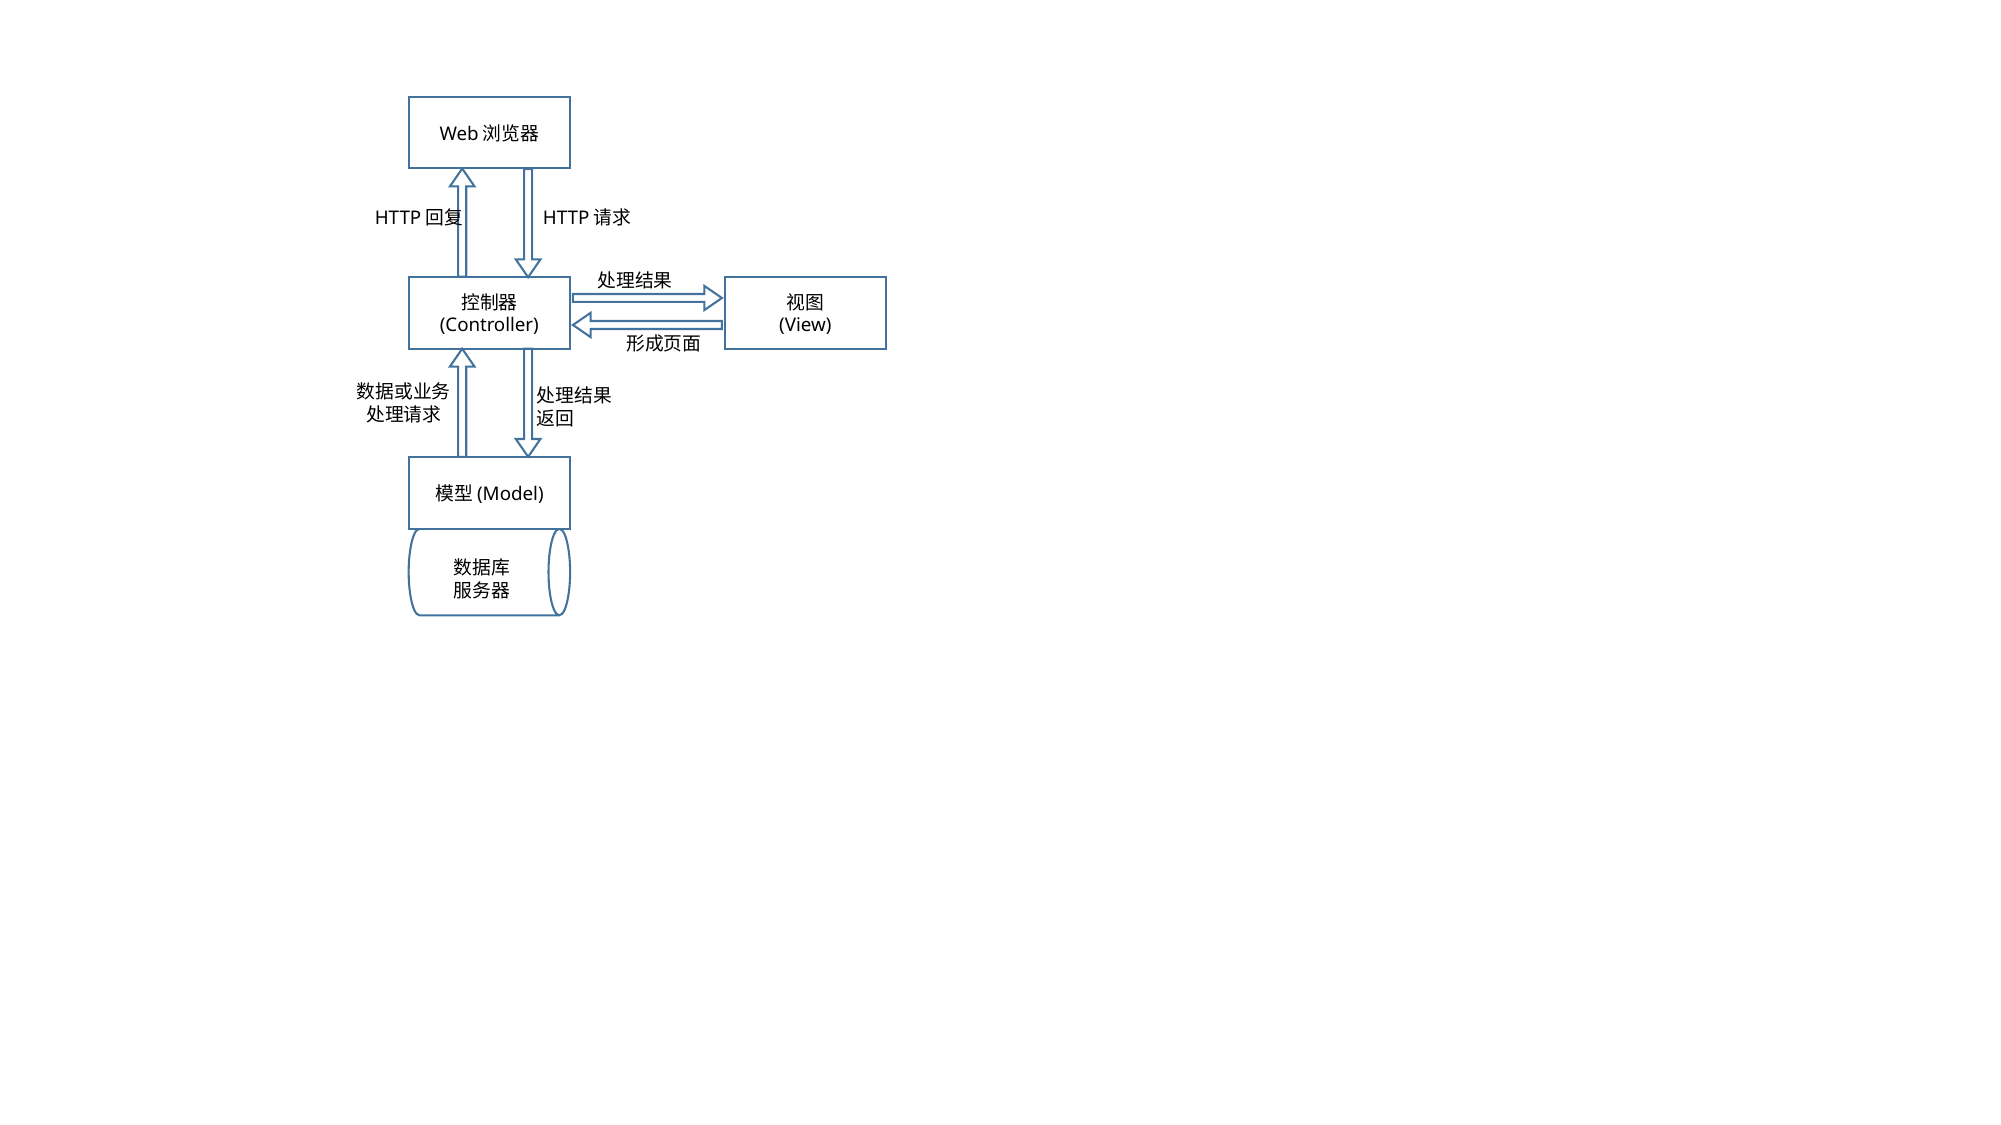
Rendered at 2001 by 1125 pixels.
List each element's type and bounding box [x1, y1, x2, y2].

text_box [339, 96, 887, 616]
